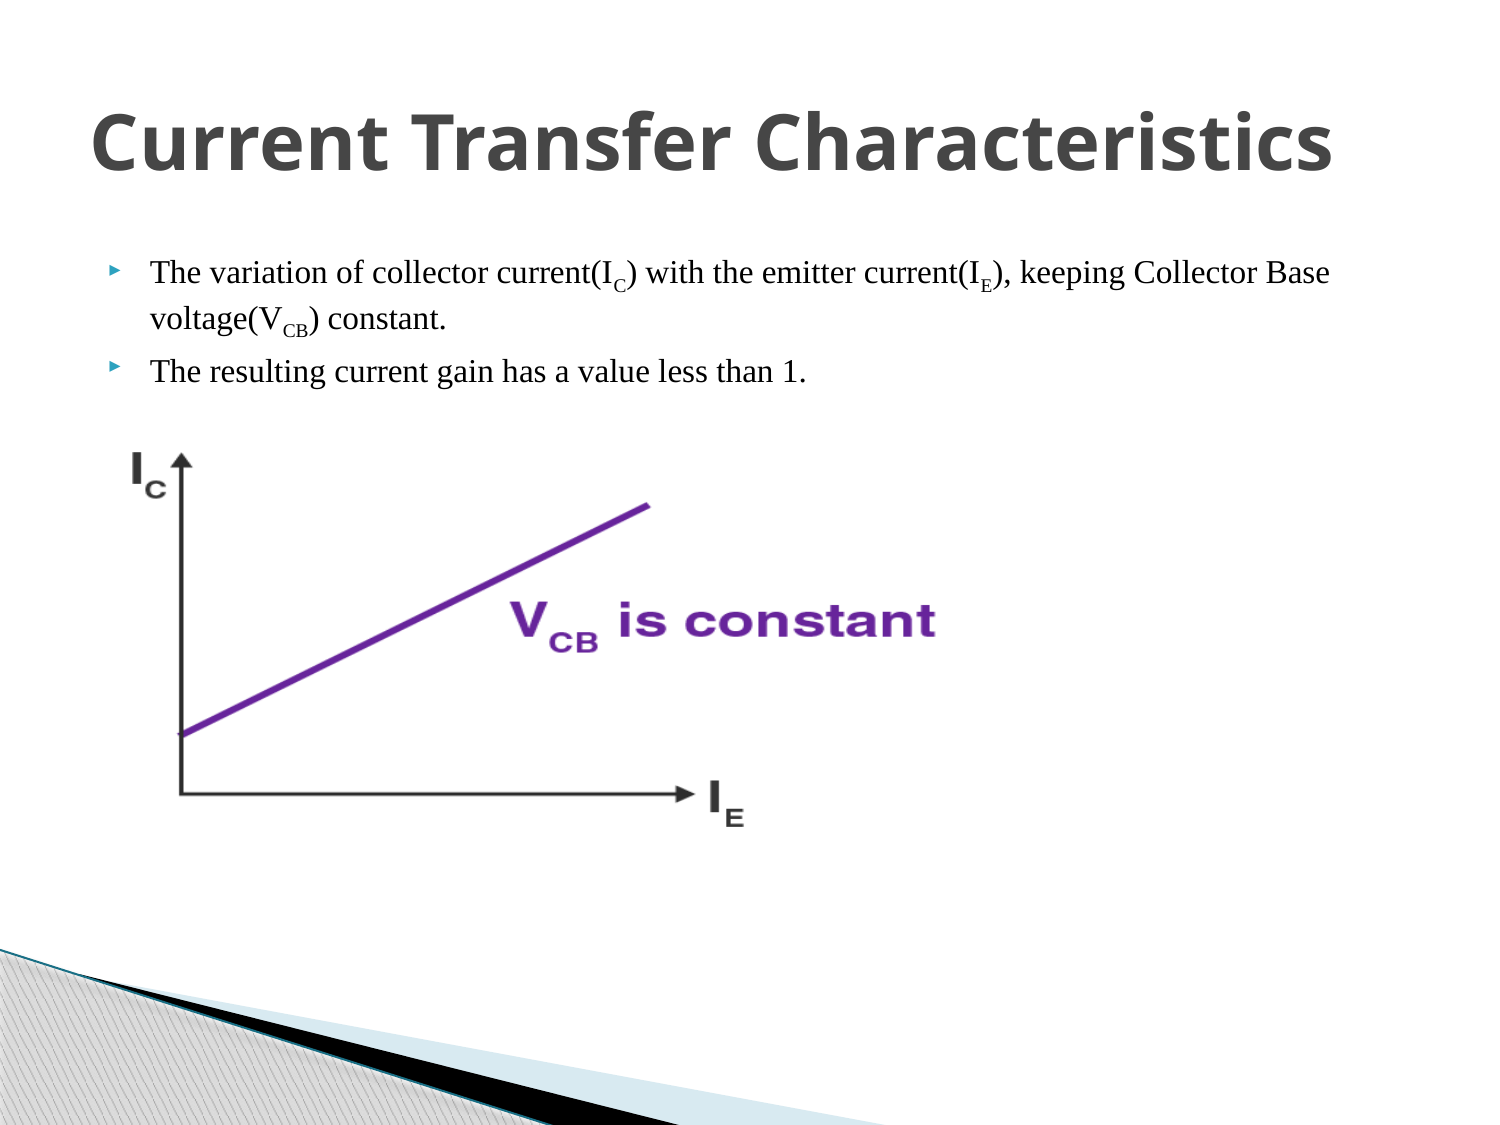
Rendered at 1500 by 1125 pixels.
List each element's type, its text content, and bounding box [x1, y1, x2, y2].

picture [93, 433, 944, 853]
title Current Transfer Characteristics [75, 45, 1425, 233]
list The variation of collector current(IC) with the emitter current(IE), keeping Collector Base voltage(VCB) constant. The resulting current gain has a value less than 1. [75, 243, 1425, 457]
